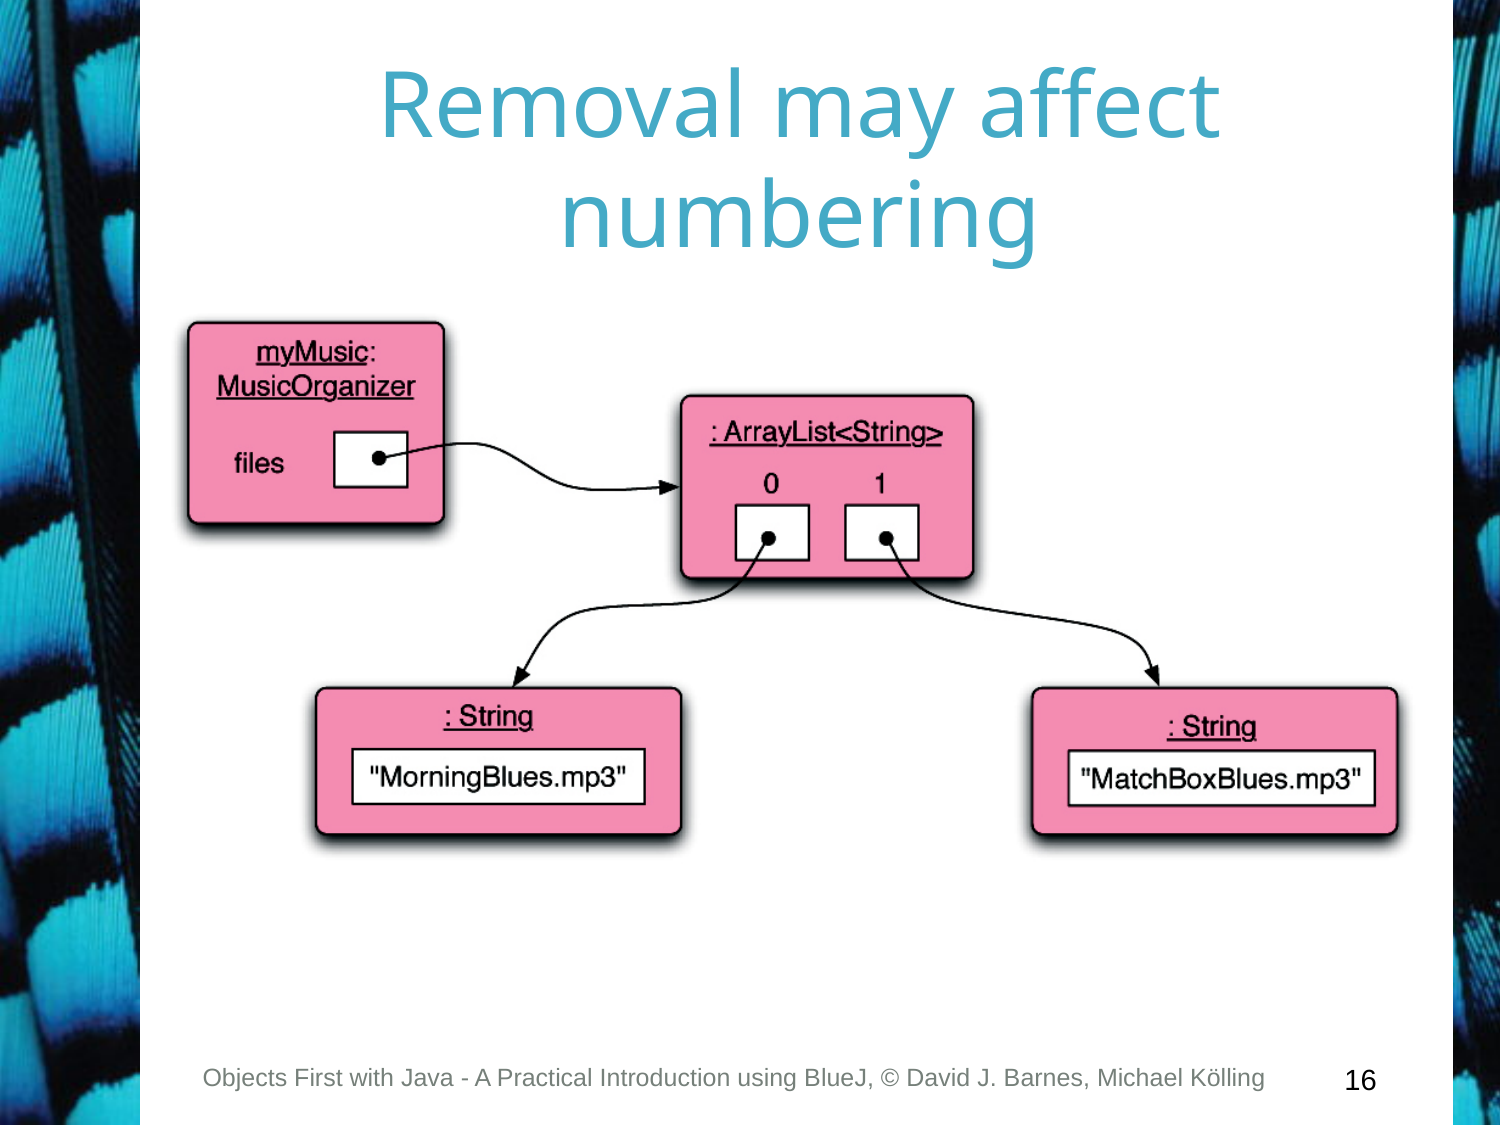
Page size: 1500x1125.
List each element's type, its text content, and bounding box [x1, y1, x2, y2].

picture [1453, 0, 1500, 1125]
picture [0, 0, 140, 1125]
footer Objects First with Java - A Practical Introduction using BlueJ, © David J. Barnes, Michael Kölling [187, 1054, 1325, 1105]
picture [147, 288, 1437, 882]
title Removal may affect numbering [162, 62, 1438, 250]
